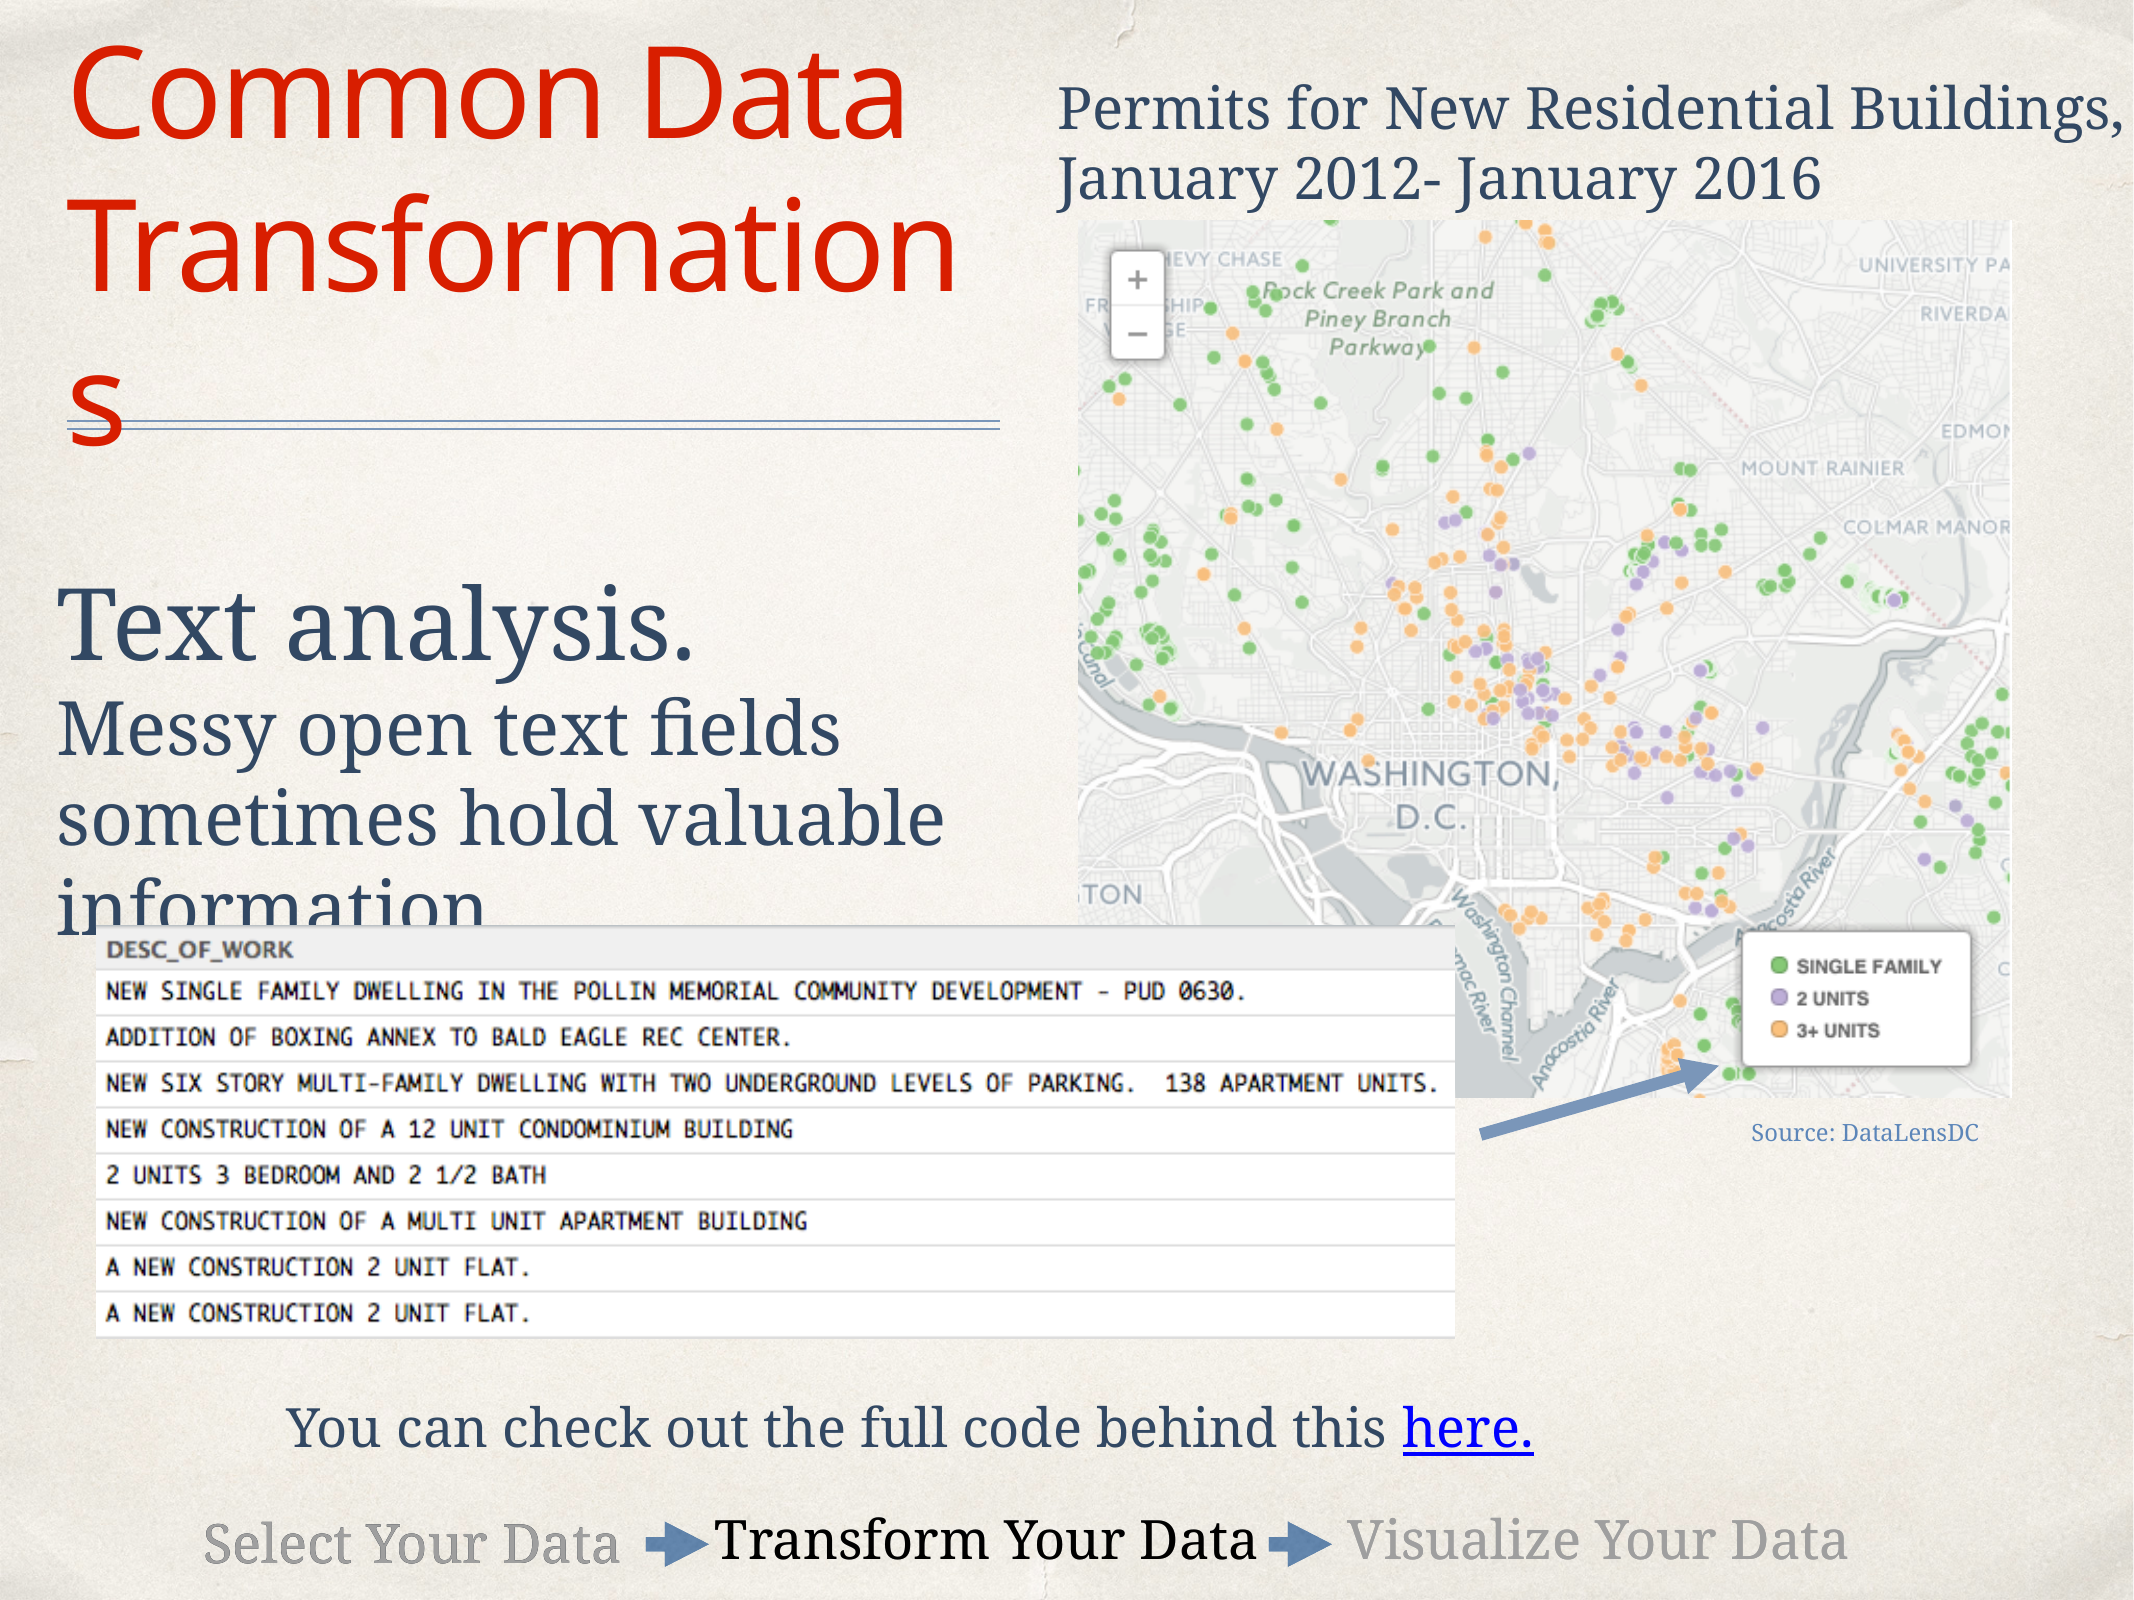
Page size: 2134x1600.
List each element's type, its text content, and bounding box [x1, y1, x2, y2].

text_box Permits for New Residential Buildings, January 2012- January 2016 [1048, 62, 2134, 219]
picture [0, 0, 2134, 1600]
text_box Transform Your Data [706, 1497, 1268, 1579]
text_box Select Your Data [175, 1501, 650, 1584]
text_box Source: DataLensDC [1743, 1109, 2134, 1155]
text_box Text analysis. Messy open text fields sometimes hold valuable information. [48, 551, 1019, 1049]
text_box Visualize Your Data [1339, 1497, 1859, 1579]
text_box You can check out the full code behind this here. [278, 1384, 1543, 1476]
text_box [645, 1521, 706, 1567]
title Common Data Transformations [57, 72, 1013, 409]
text_box [1268, 1521, 1332, 1567]
